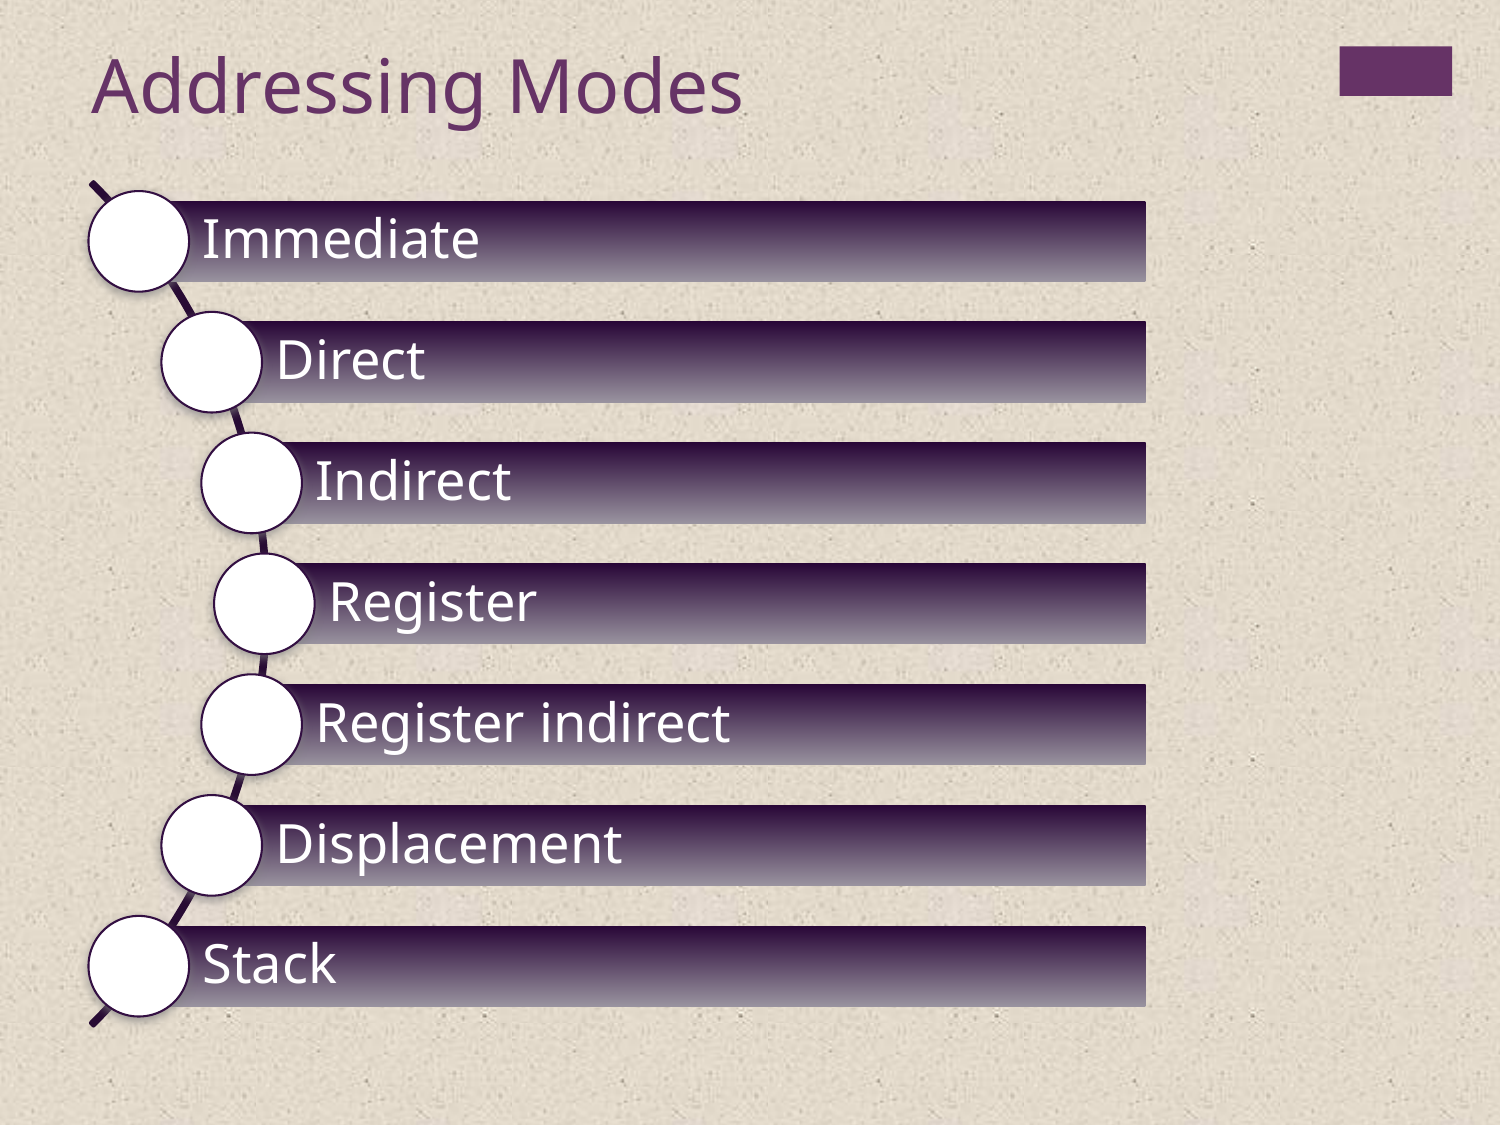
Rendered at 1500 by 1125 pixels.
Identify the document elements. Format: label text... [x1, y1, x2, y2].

picture [0, 0, 1500, 1125]
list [76, 160, 1158, 1048]
title Addressing Modes [76, 30, 1317, 214]
